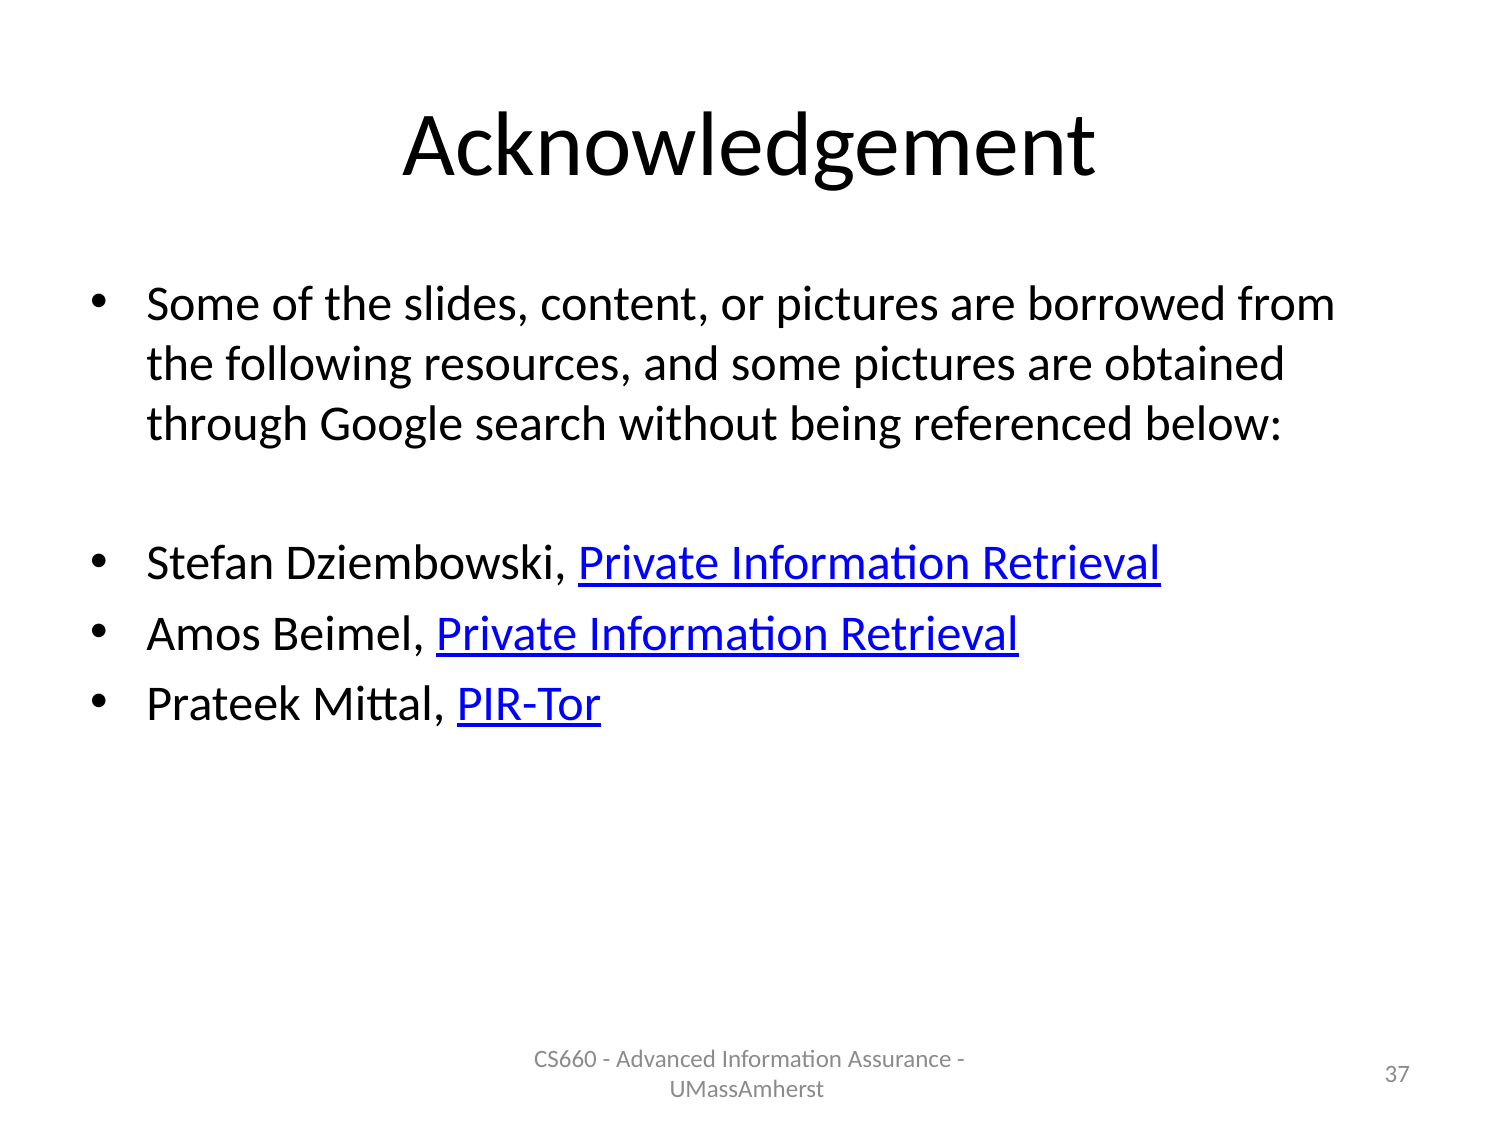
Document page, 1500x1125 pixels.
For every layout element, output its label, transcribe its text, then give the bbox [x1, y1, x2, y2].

title Acknowledgement [75, 45, 1425, 233]
footer CS660 - Advanced Information Assurance - UMassAmherst [512, 1042, 988, 1103]
slide_number 37 [1074, 1042, 1425, 1103]
list Some of the slides, content, or pictures are borrowed from the following resources, and some pictures are obtained through Google search without being referenced below: Stefan Dziembowski, Private Information Retrieval Amos Beimel, Private Information Retrieval Prateek Mittal, PIR-Tor [75, 262, 1425, 1005]
